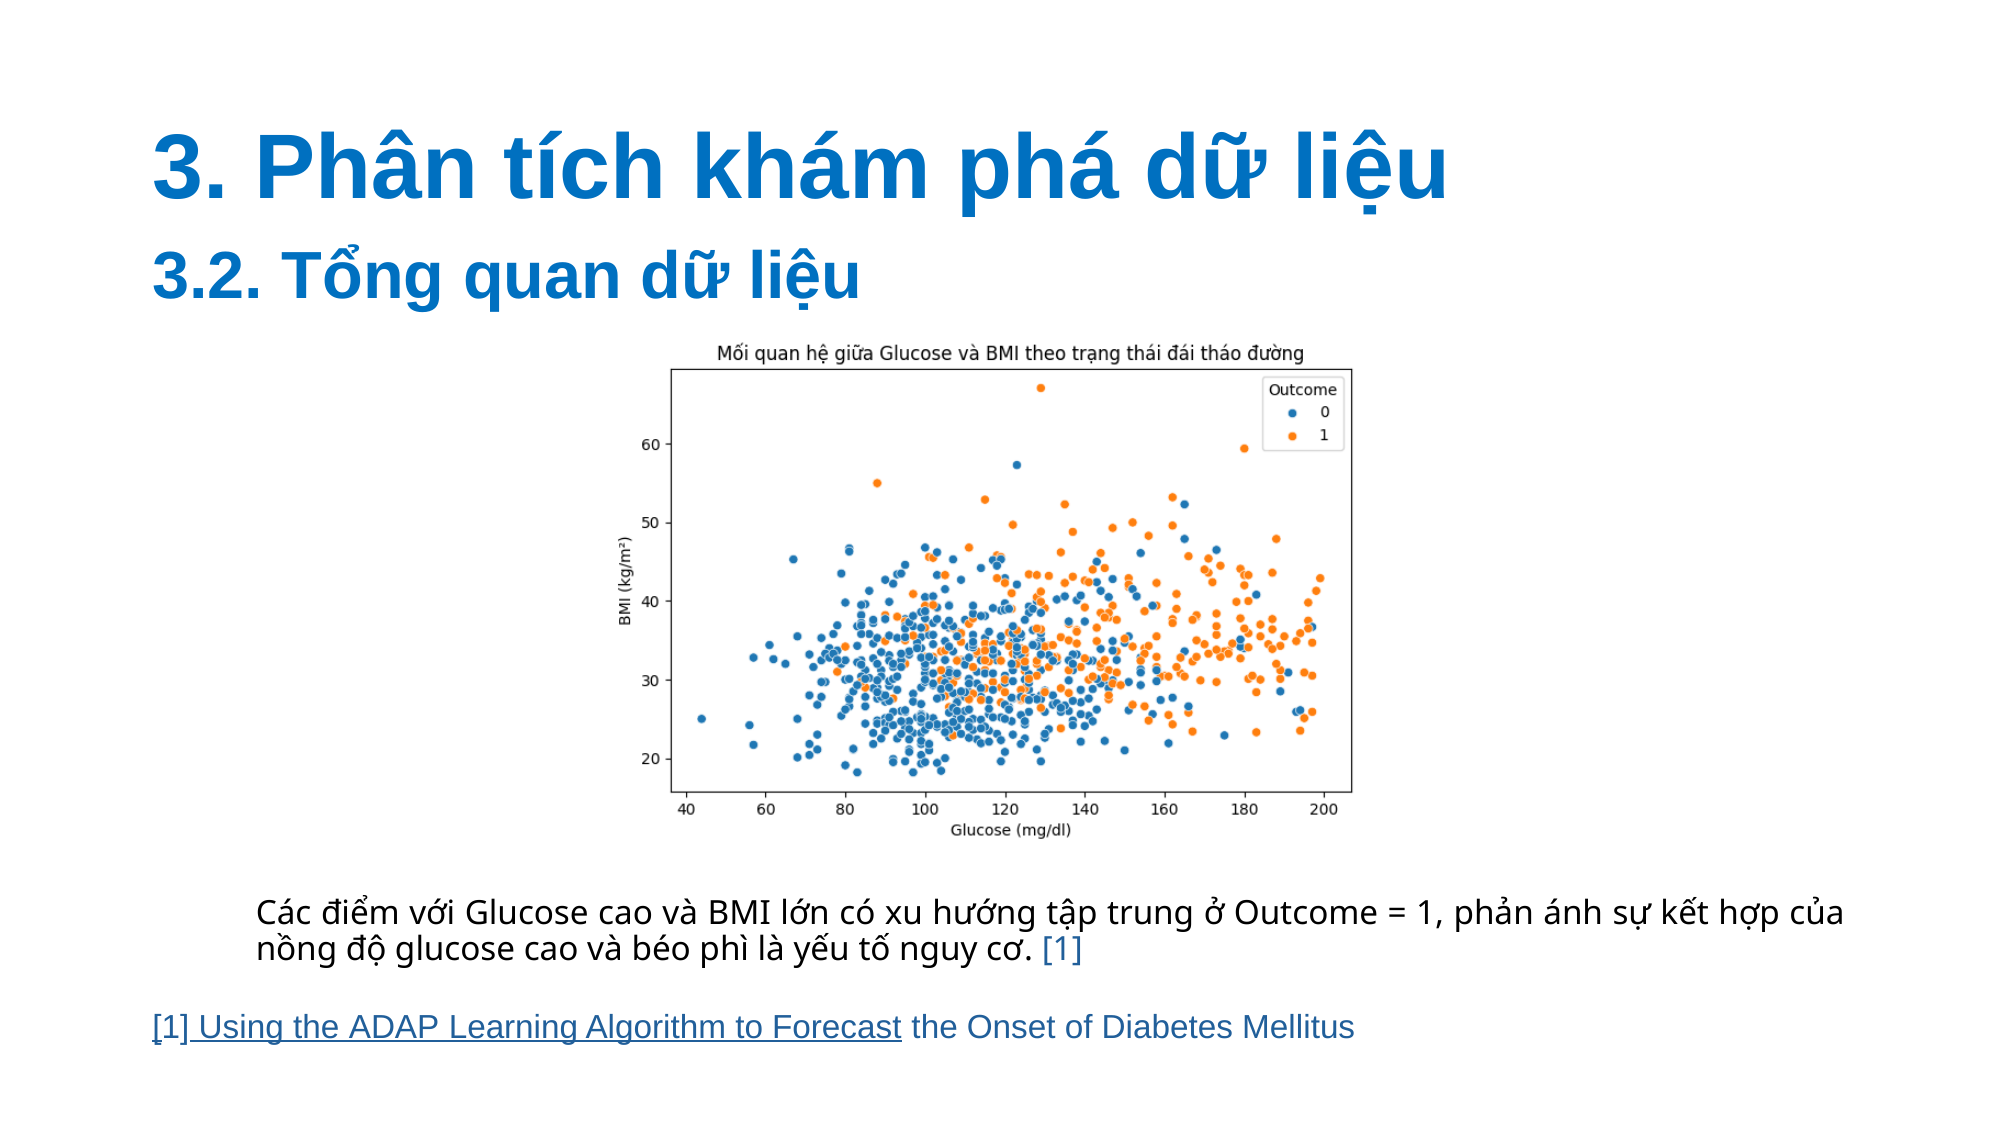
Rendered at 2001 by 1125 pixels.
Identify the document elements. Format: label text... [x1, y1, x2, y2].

text_box 3.2. Tổng quan dữ liệu [137, 211, 1863, 344]
picture [560, 329, 1439, 852]
list Các điểm với Glucose cao và BMI lớn có xu hướng tập trung ở Outcome = 1, phản ánh sự kết hợp của nồng độ glucose cao và béo phì là yếu tố nguy cơ. [1] [240, 887, 1863, 985]
text_box [1] Using the ADAP Learning Algorithm to Forecast the Onset of Diabetes Mellitus [137, 1002, 1786, 1125]
title 3. Phân tích khám phá dữ liệu [137, 59, 1863, 211]
